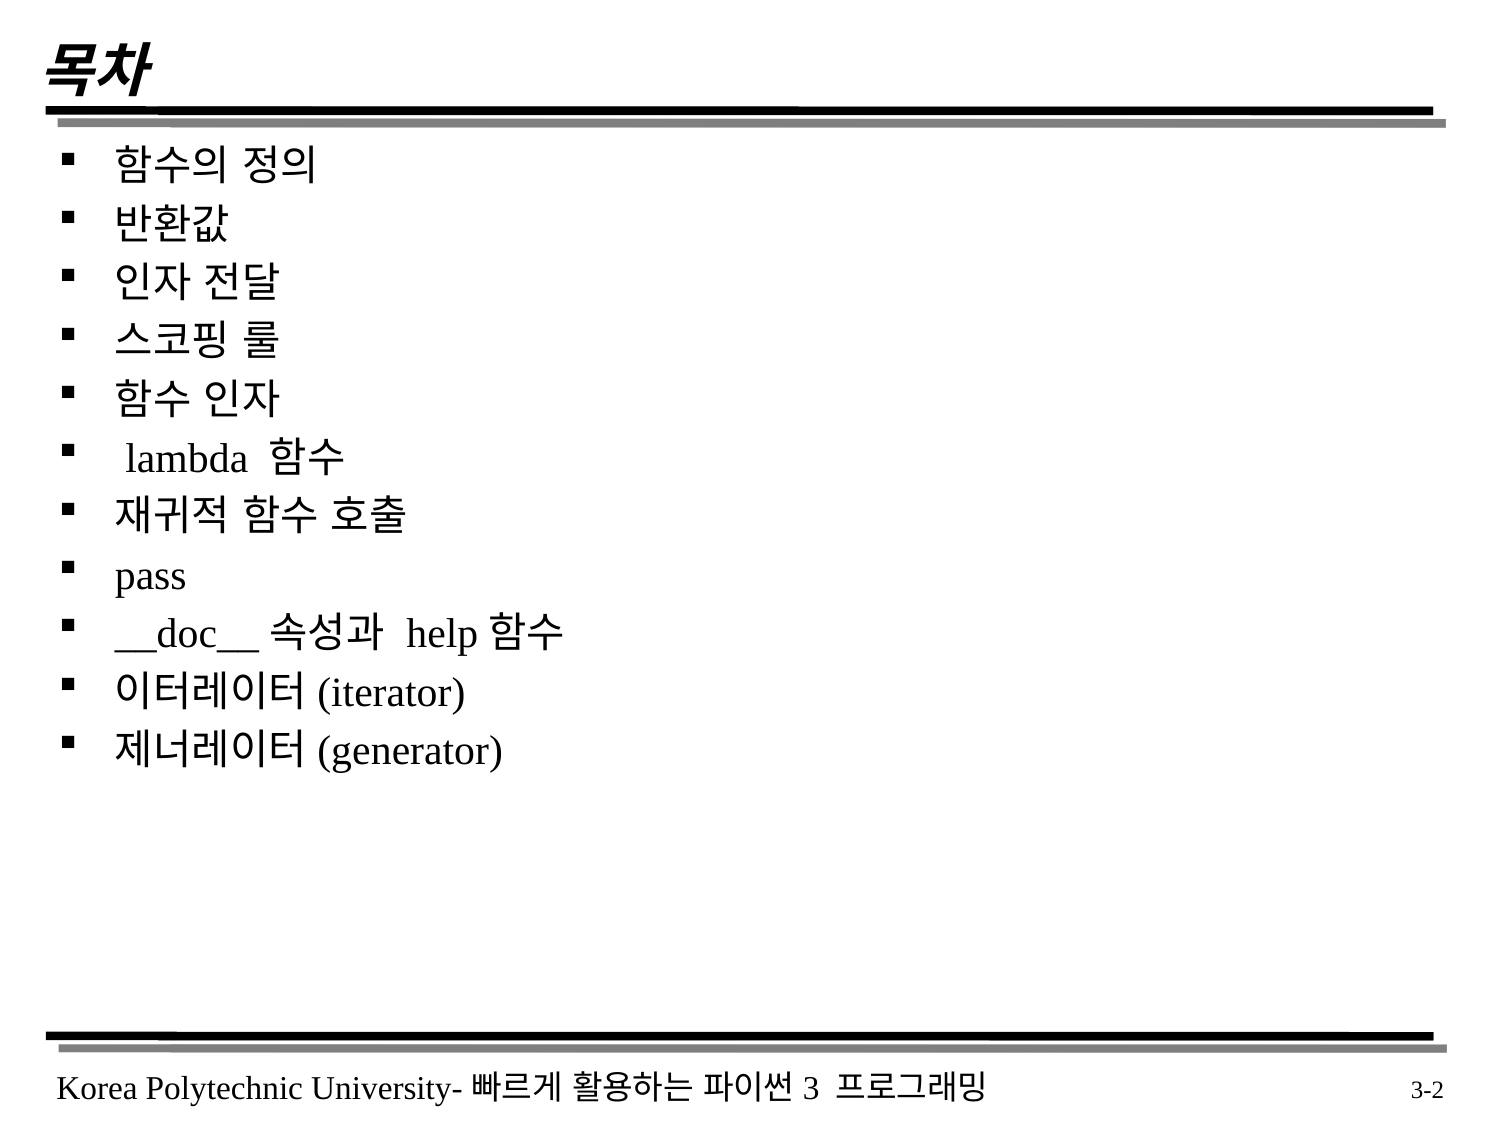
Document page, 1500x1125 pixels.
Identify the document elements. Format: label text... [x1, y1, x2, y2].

text_box 함수의 정의 반환값 인자 전달 스코핑 룰 함수 인자 lambda 함수 재귀적 함수 호출 pass __doc__속성과 help함수 이터레이터(iterator) 제너레이터(generator) [43, 131, 1450, 977]
title 목차 [25, 25, 1301, 101]
slide_number 3-2 [1333, 1066, 1460, 1115]
